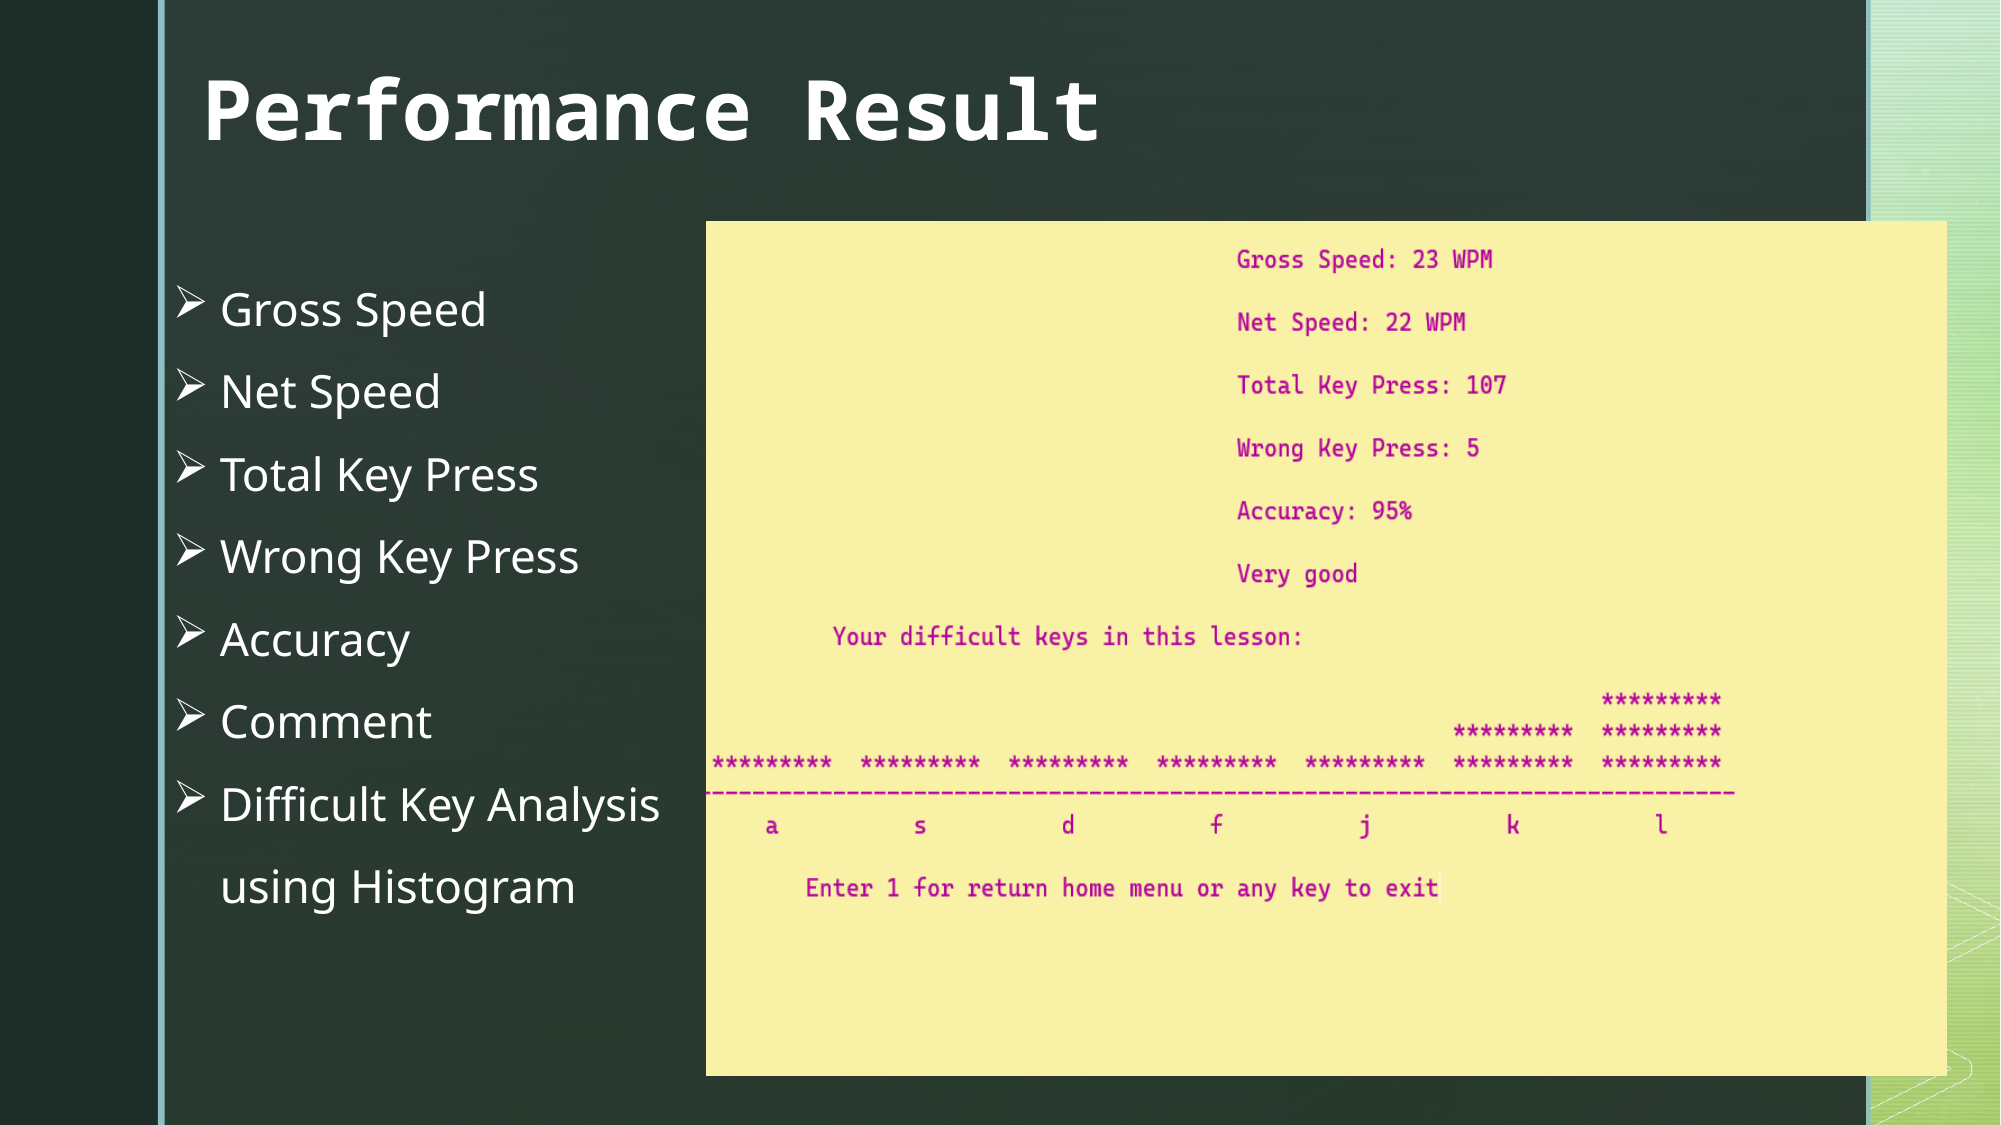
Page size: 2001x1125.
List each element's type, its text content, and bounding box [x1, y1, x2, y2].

picture [705, 0, 2001, 1125]
text_box Gross Speed Net Speed Total Key Press Wrong Key Press Accuracy Comment Difficult Key Analysis using Histogram [158, 190, 741, 966]
text_box Performance Result [187, 49, 1473, 221]
